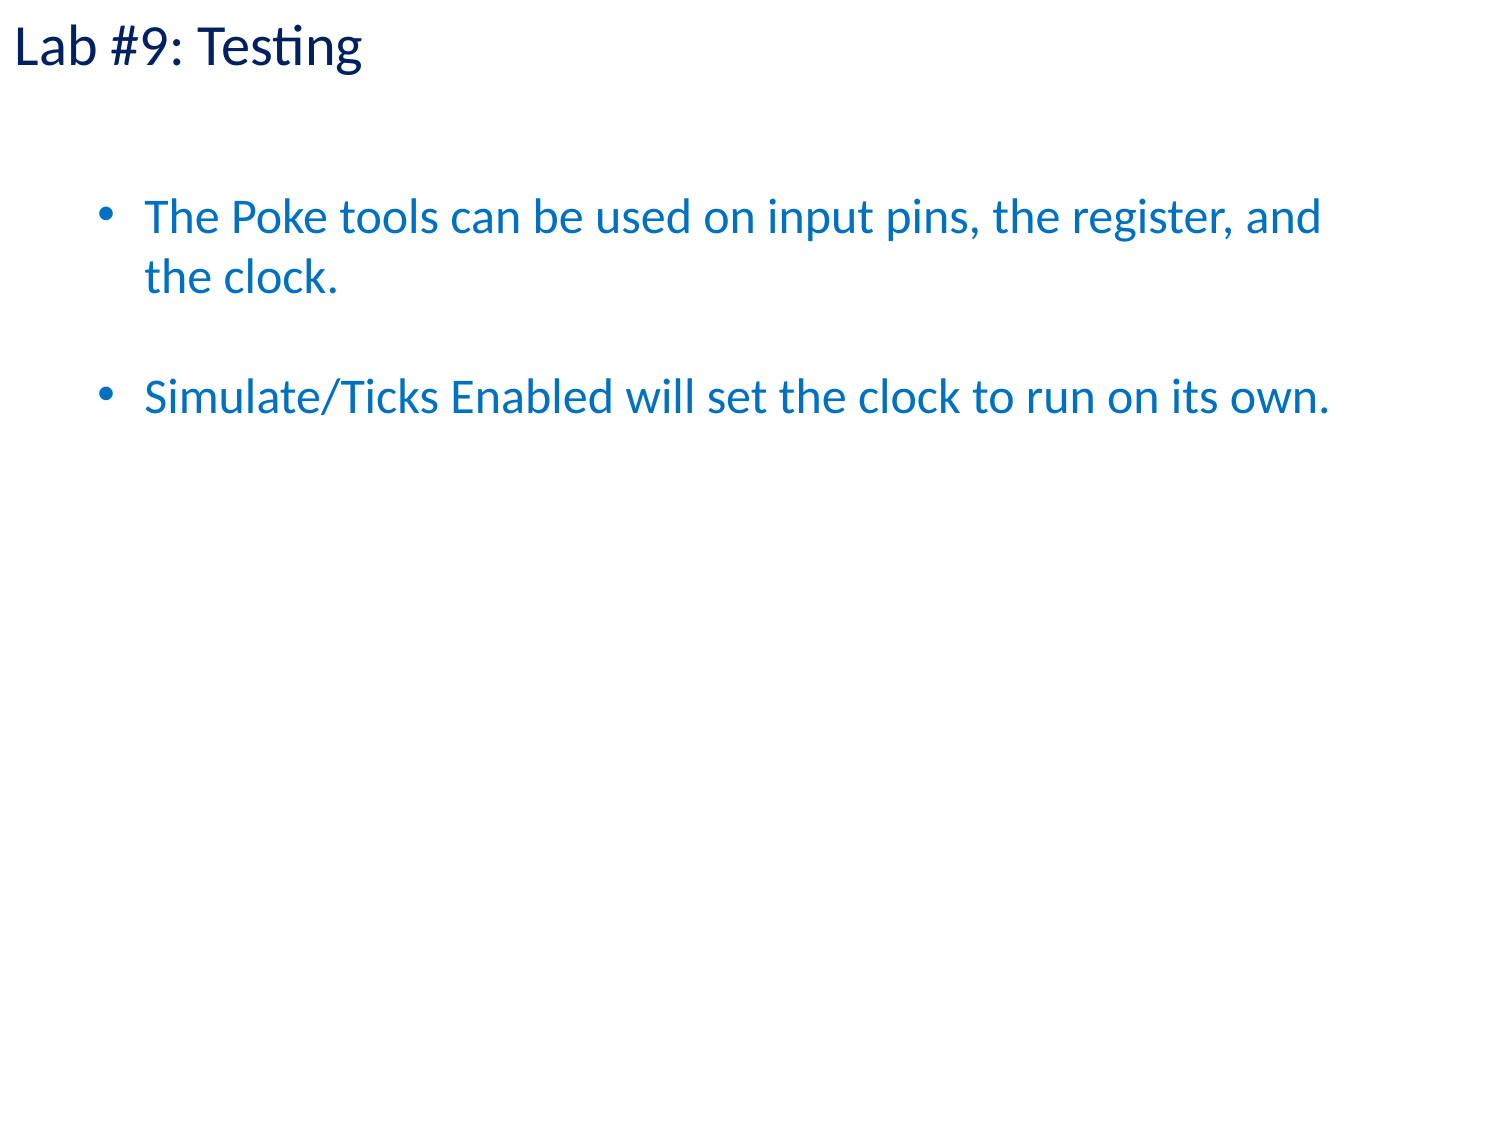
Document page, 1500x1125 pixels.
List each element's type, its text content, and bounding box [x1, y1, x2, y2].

text_box Lab #9: Testing [0, 0, 1500, 85]
text_box The Poke tools can be used on input pins, the register, and the clock. Simulate/Ticks Enabled will set the clock to run on its own. [82, 175, 1361, 491]
